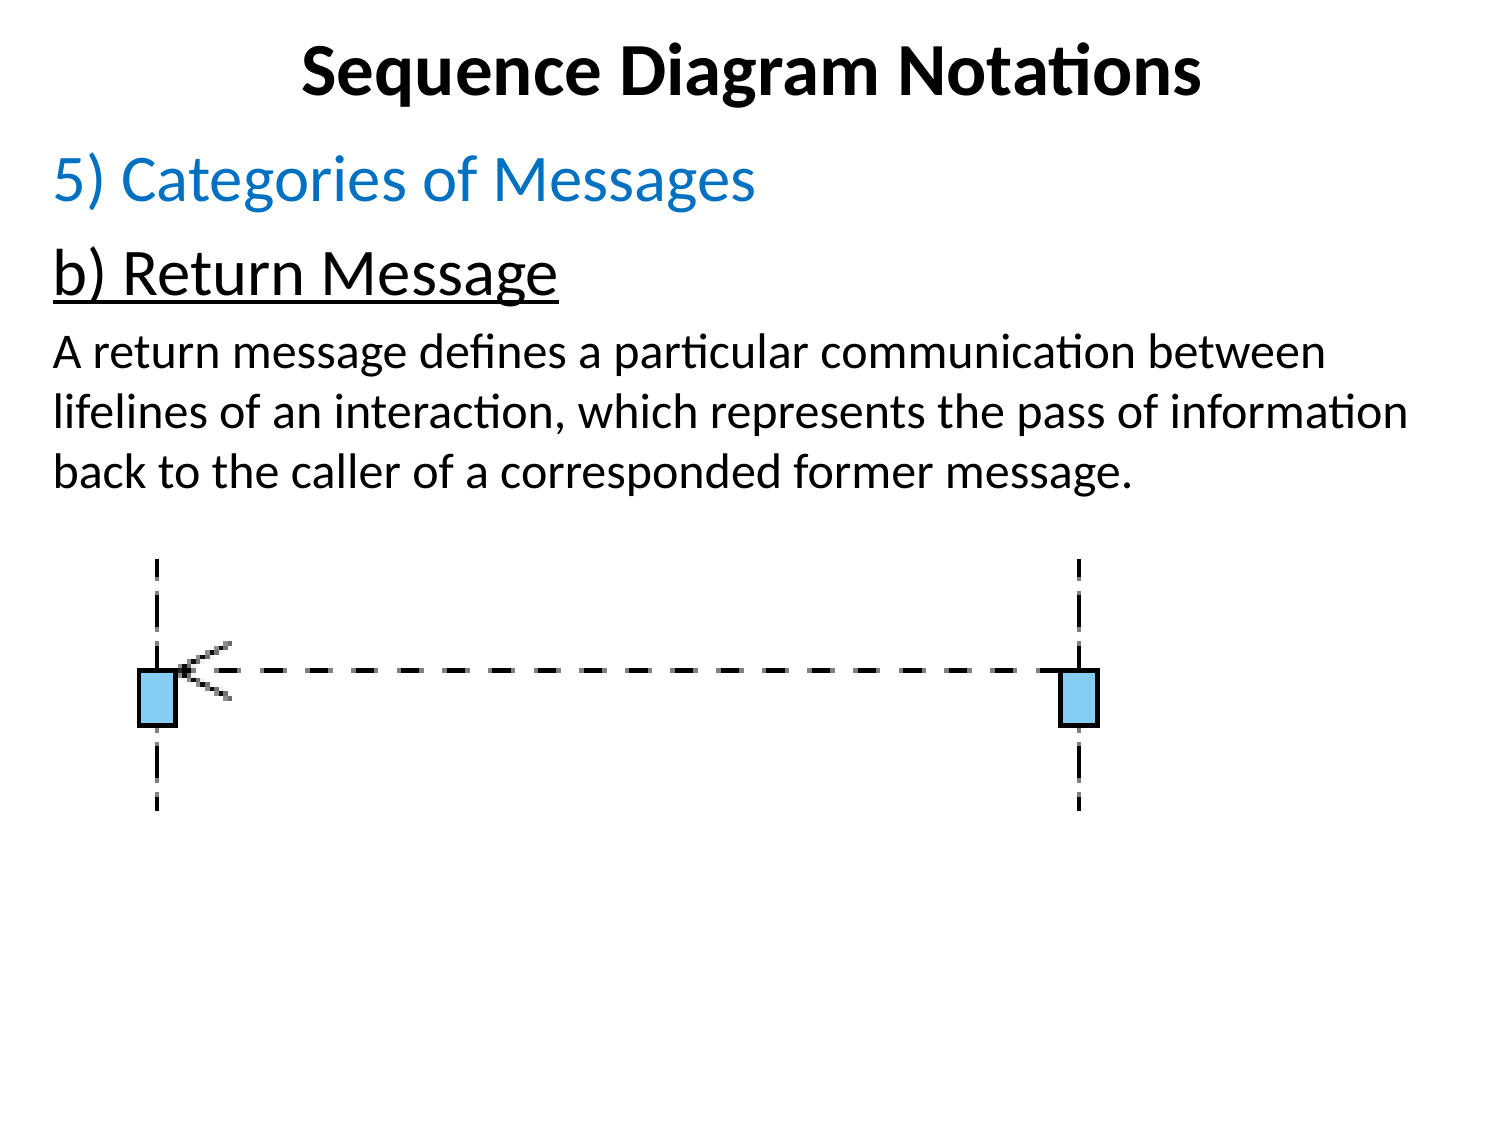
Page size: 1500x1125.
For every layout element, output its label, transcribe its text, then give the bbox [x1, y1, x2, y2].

picture [137, 559, 1101, 811]
list 5) Categories of Messages b) Return Message A return message defines a particular communication between lifelines of an interaction, which represents the pass of information back to the caller of a corresponded former message. [37, 127, 1463, 871]
title Sequence Diagram Notations [77, 0, 1428, 127]
